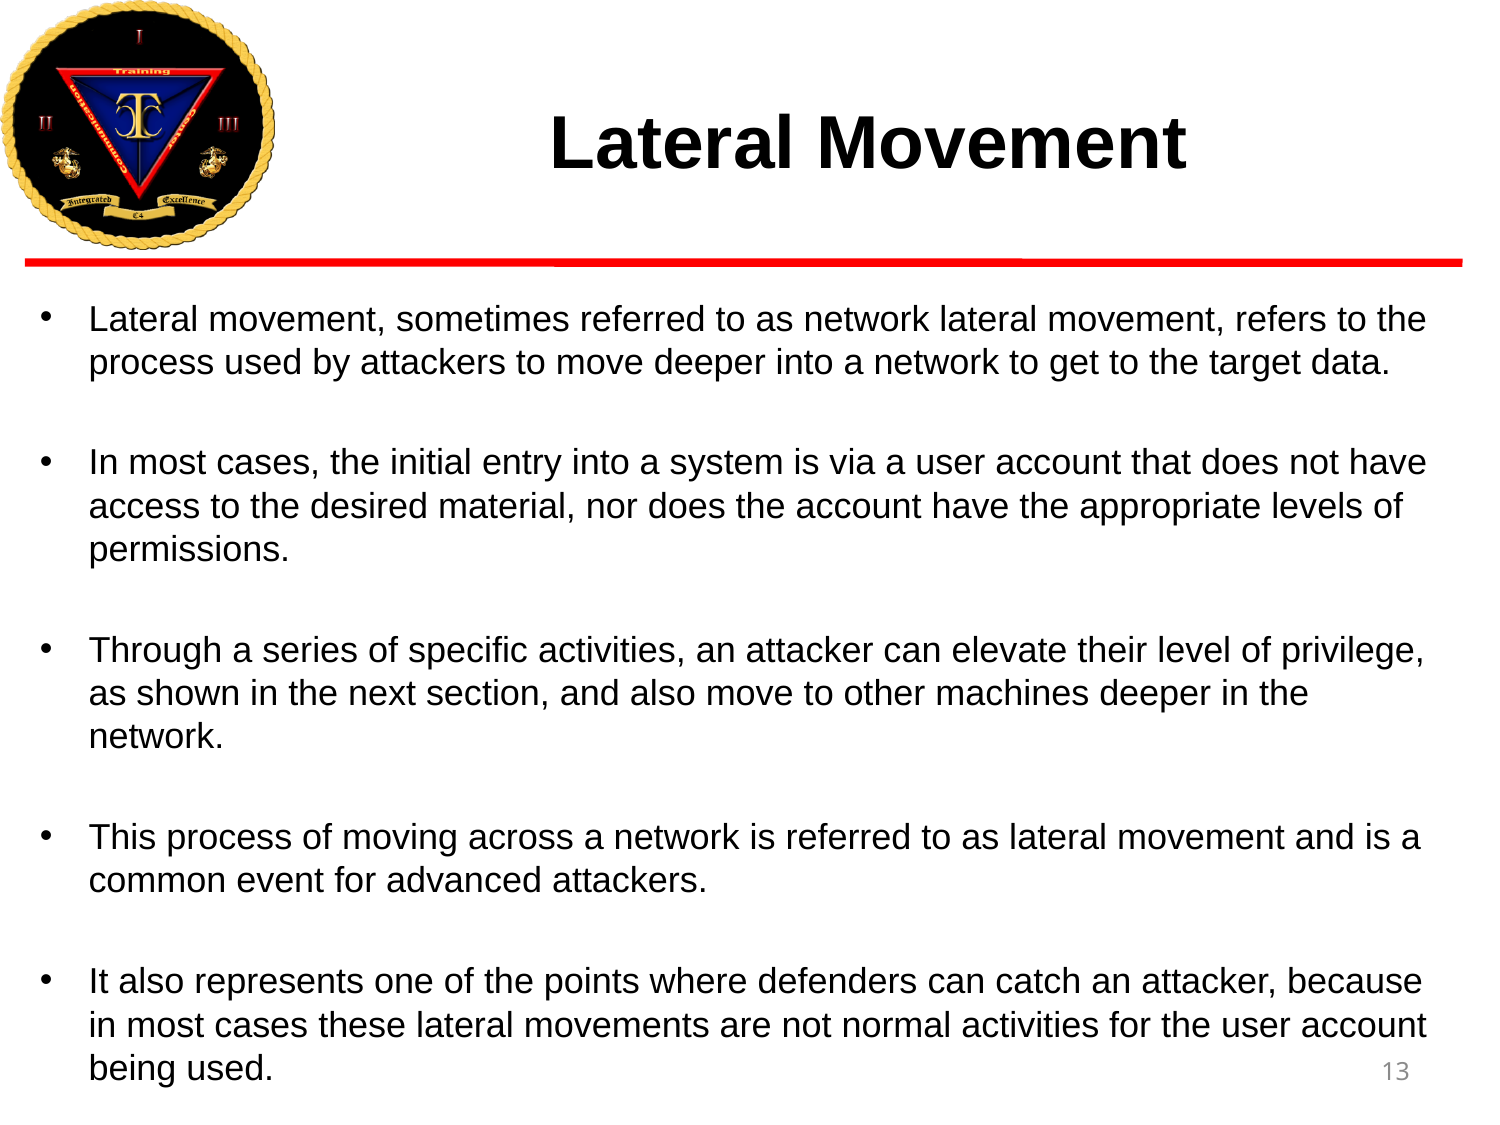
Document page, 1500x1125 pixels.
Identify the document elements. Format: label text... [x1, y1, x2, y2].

title Lateral Movement [274, 44, 1463, 233]
picture [0, 0, 275, 250]
list Lateral movement, sometimes referred to as network lateral movement, refers to the process used by attackers to move deeper into a network to get to the target data. In most cases, the initial entry into a system is via a user account that does not have access to the desired material, nor does the account have the appropriate levels of permissions. Through a series of specific activities, an attacker can elevate their level of privilege, as shown in the next section, and also move to other machines deeper in the network. This process of moving across a network is referred to as lateral movement and is a common event for advanced attackers. It also represents one of the points where defenders can catch an attacker, because in most cases these lateral movements are not normal activities for the user account being used. [24, 287, 1463, 1125]
slide_number 13 [1074, 1042, 1425, 1103]
